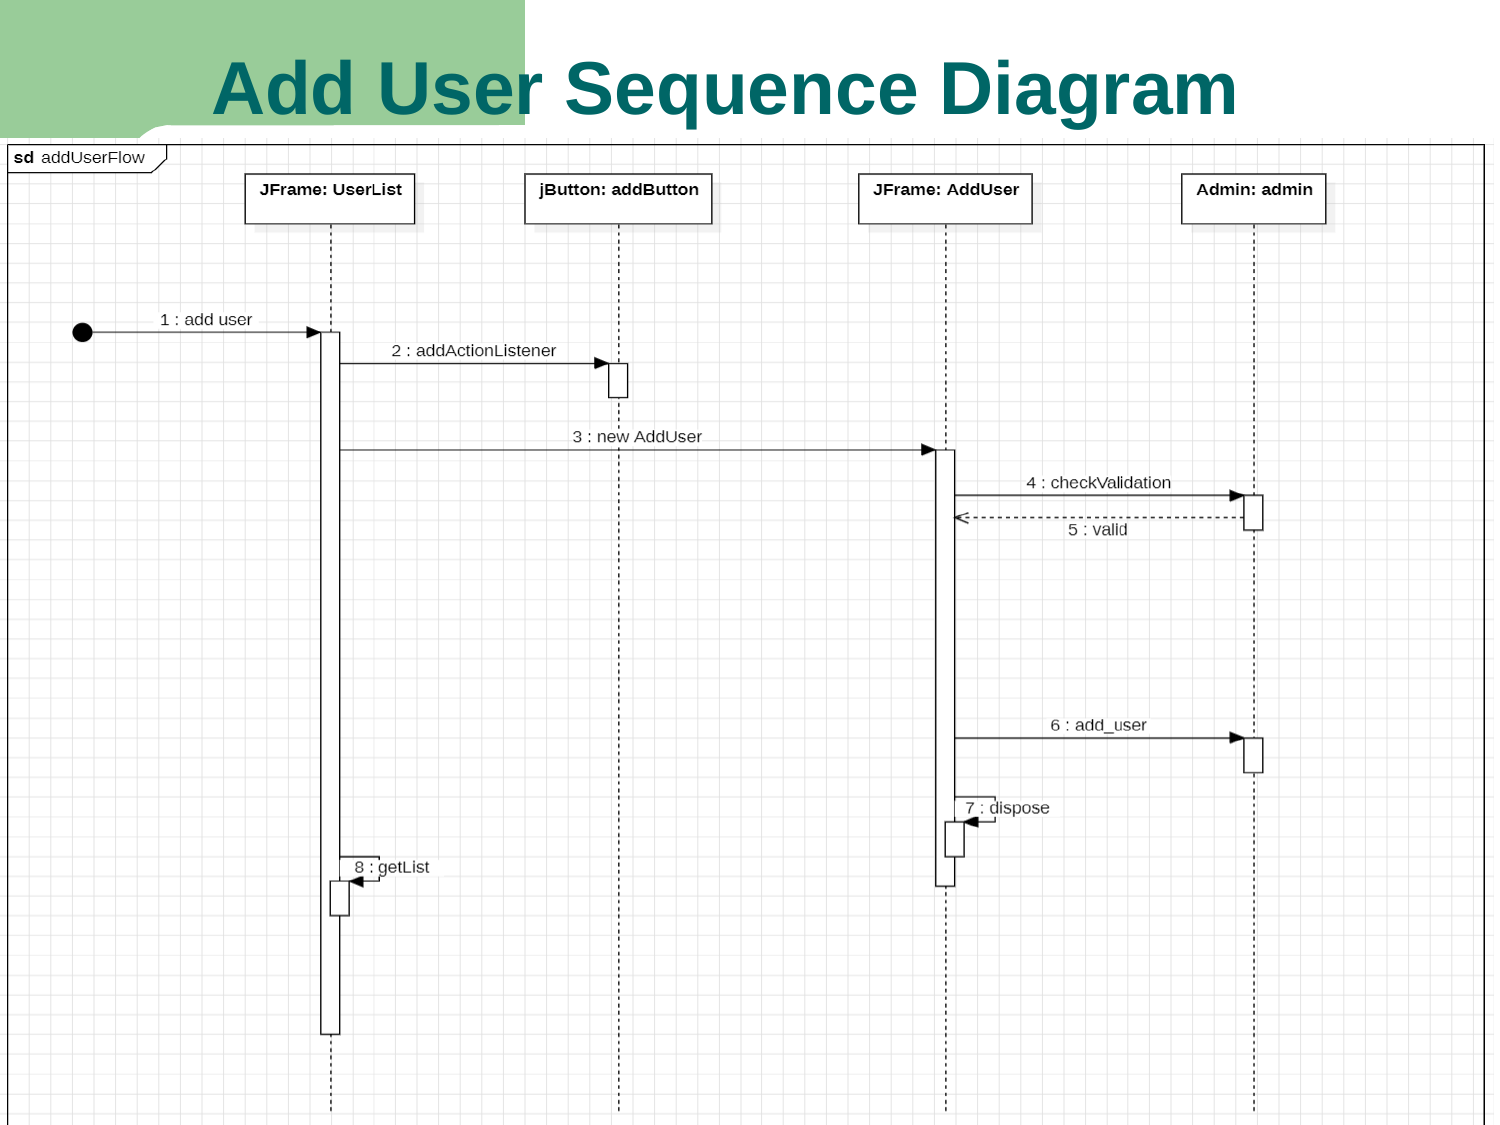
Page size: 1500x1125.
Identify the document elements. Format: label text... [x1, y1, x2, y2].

picture [0, 138, 1494, 1125]
title Add User Sequence Diagram [196, 0, 1496, 139]
